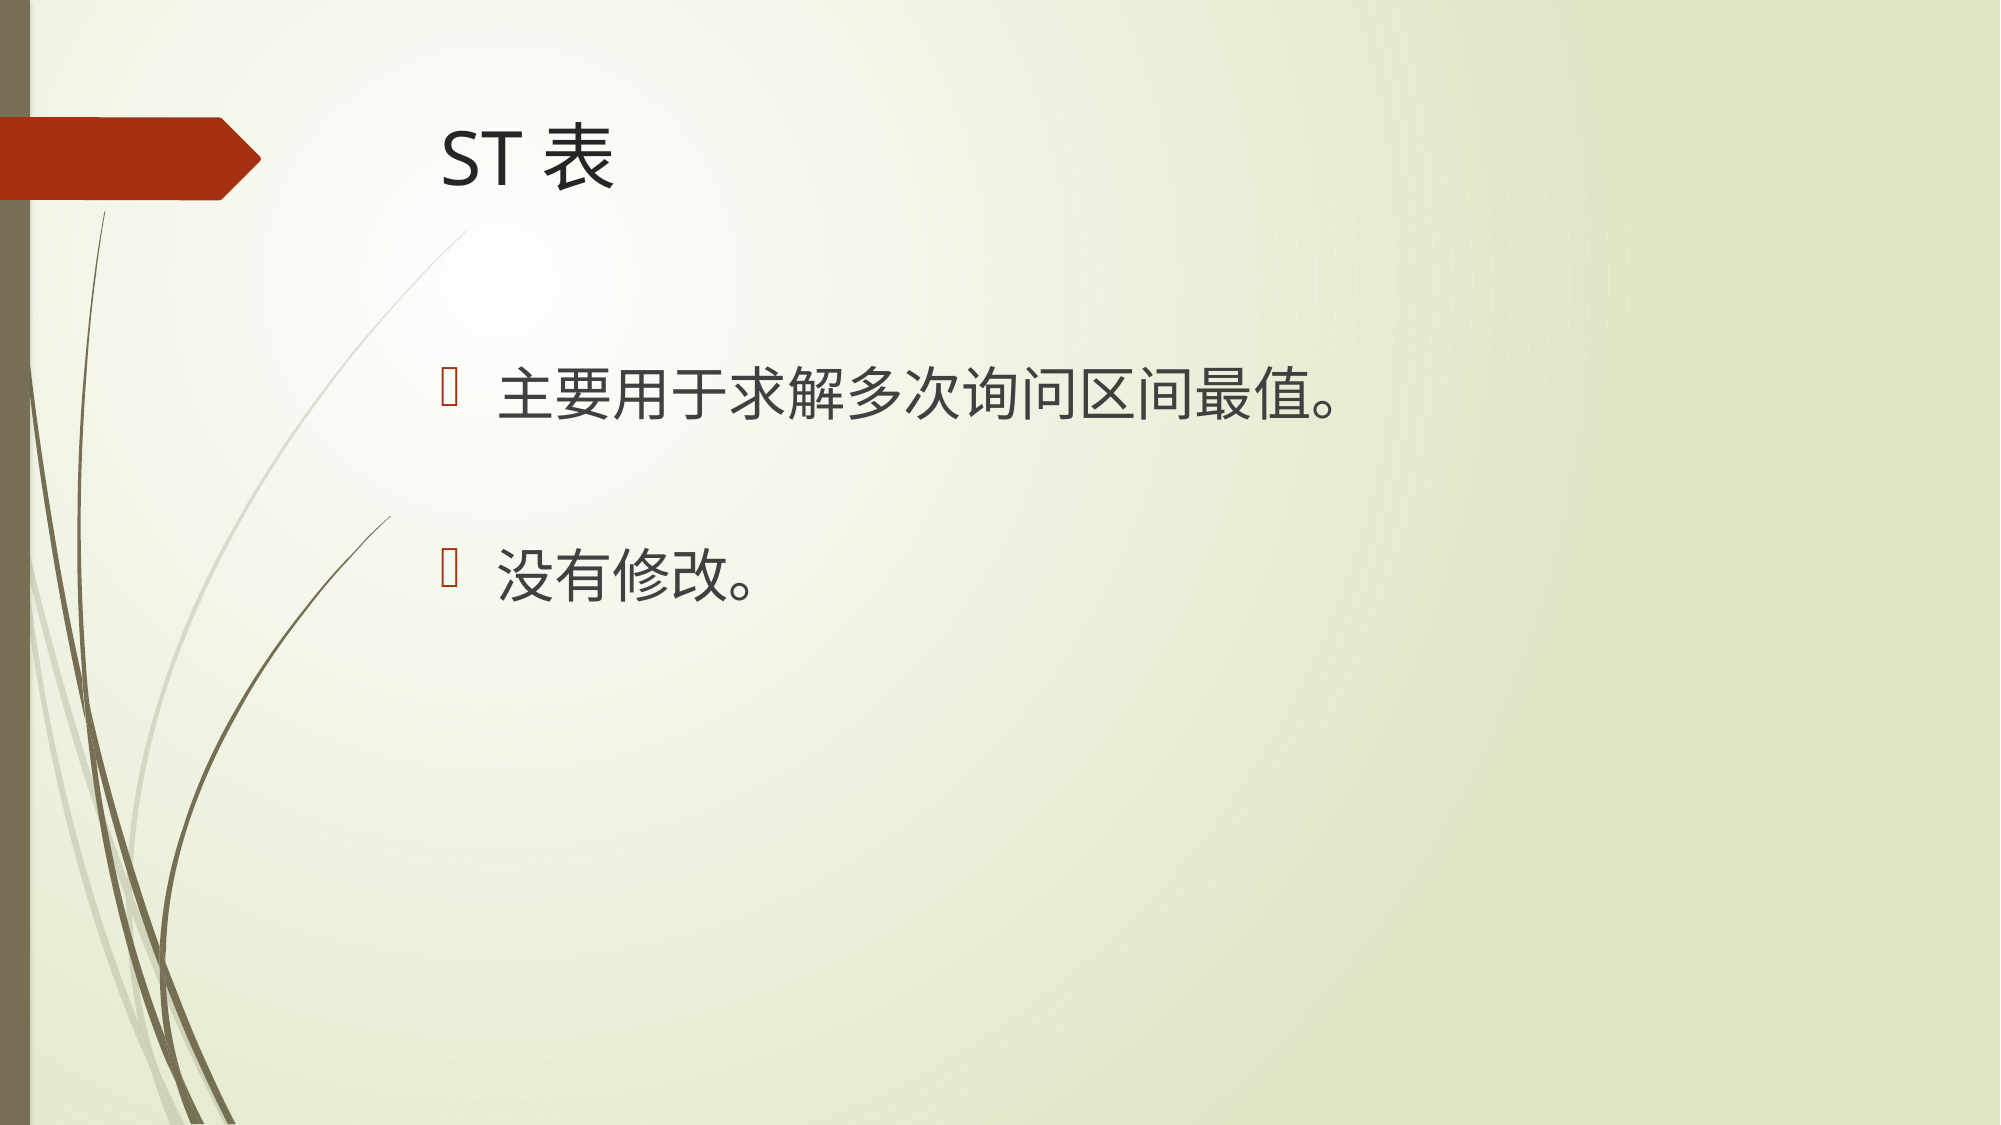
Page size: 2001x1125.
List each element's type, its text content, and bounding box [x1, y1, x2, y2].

title ST表 [425, 102, 1888, 313]
list 主要用于求解多次询问区间最值。 没有修改。 [424, 350, 1888, 970]
